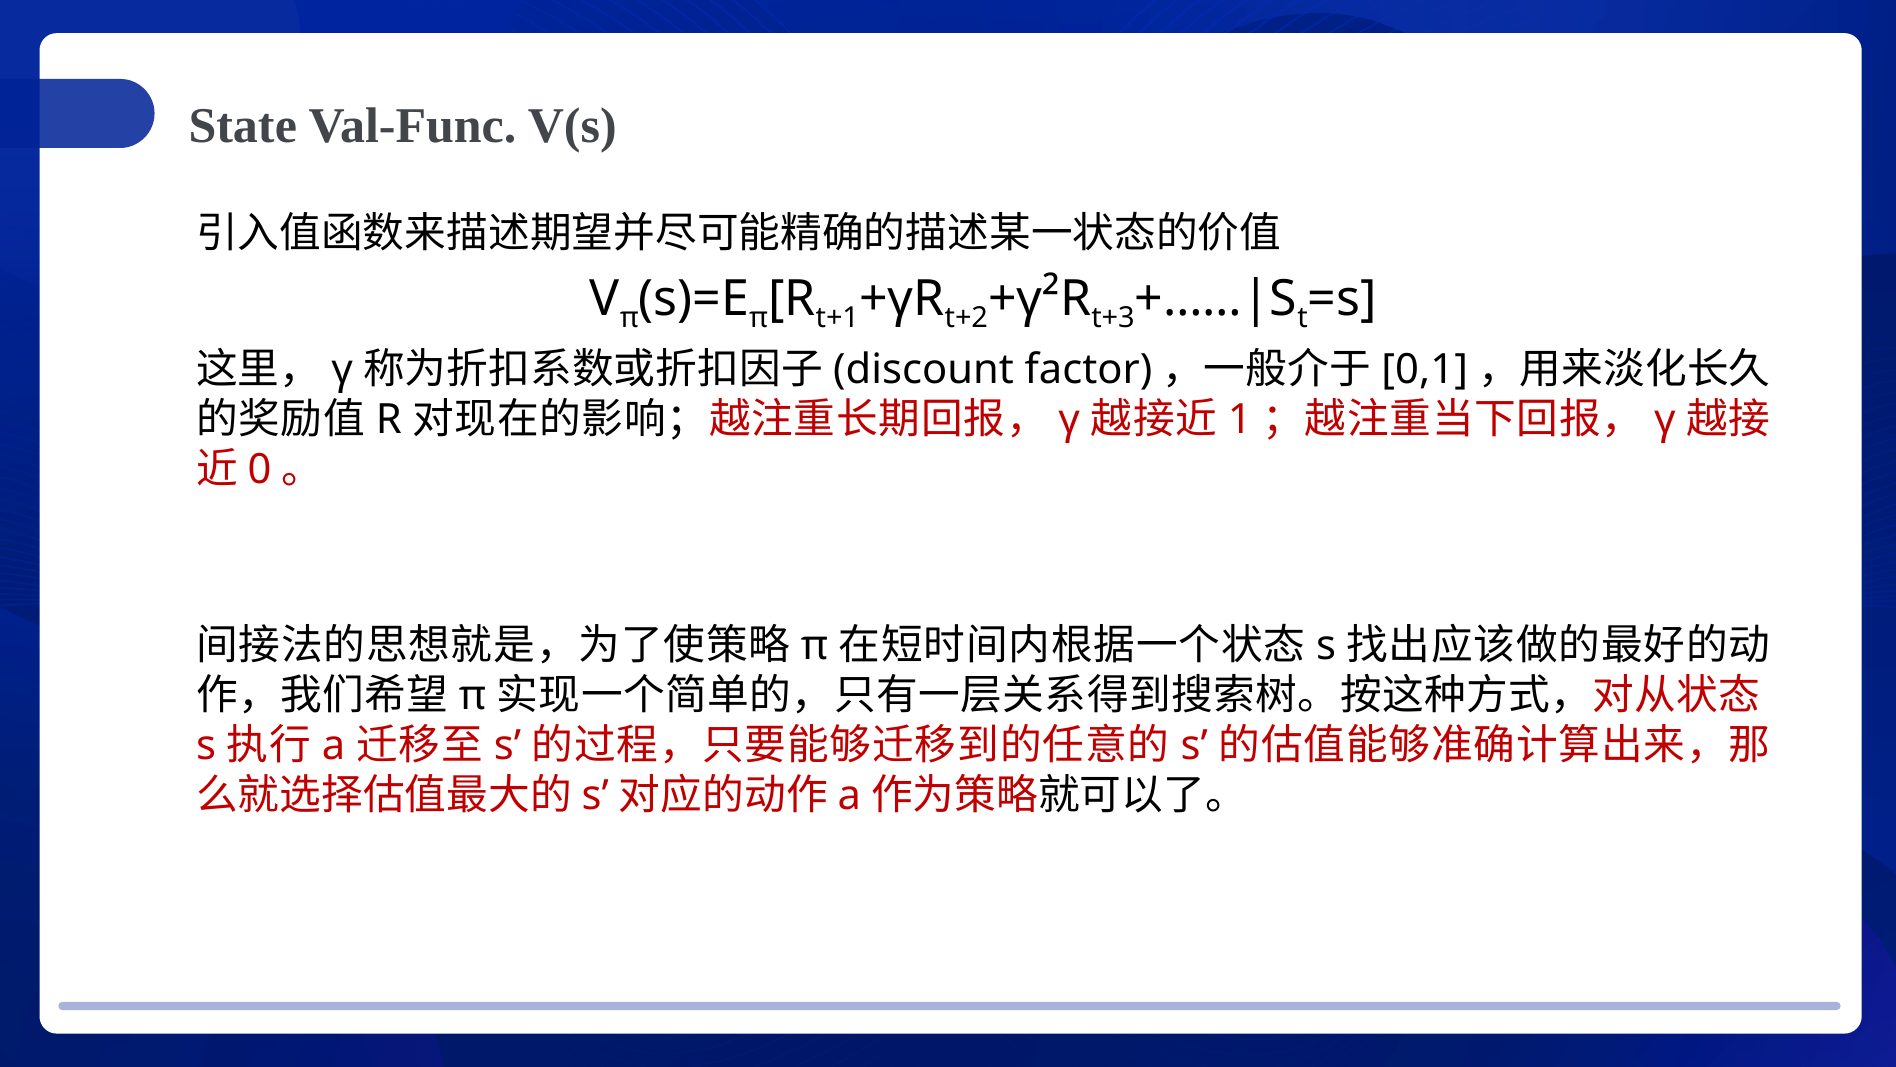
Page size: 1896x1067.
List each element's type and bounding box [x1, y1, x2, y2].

text_box [0, 32, 1862, 1034]
picture [0, 0, 1896, 1067]
